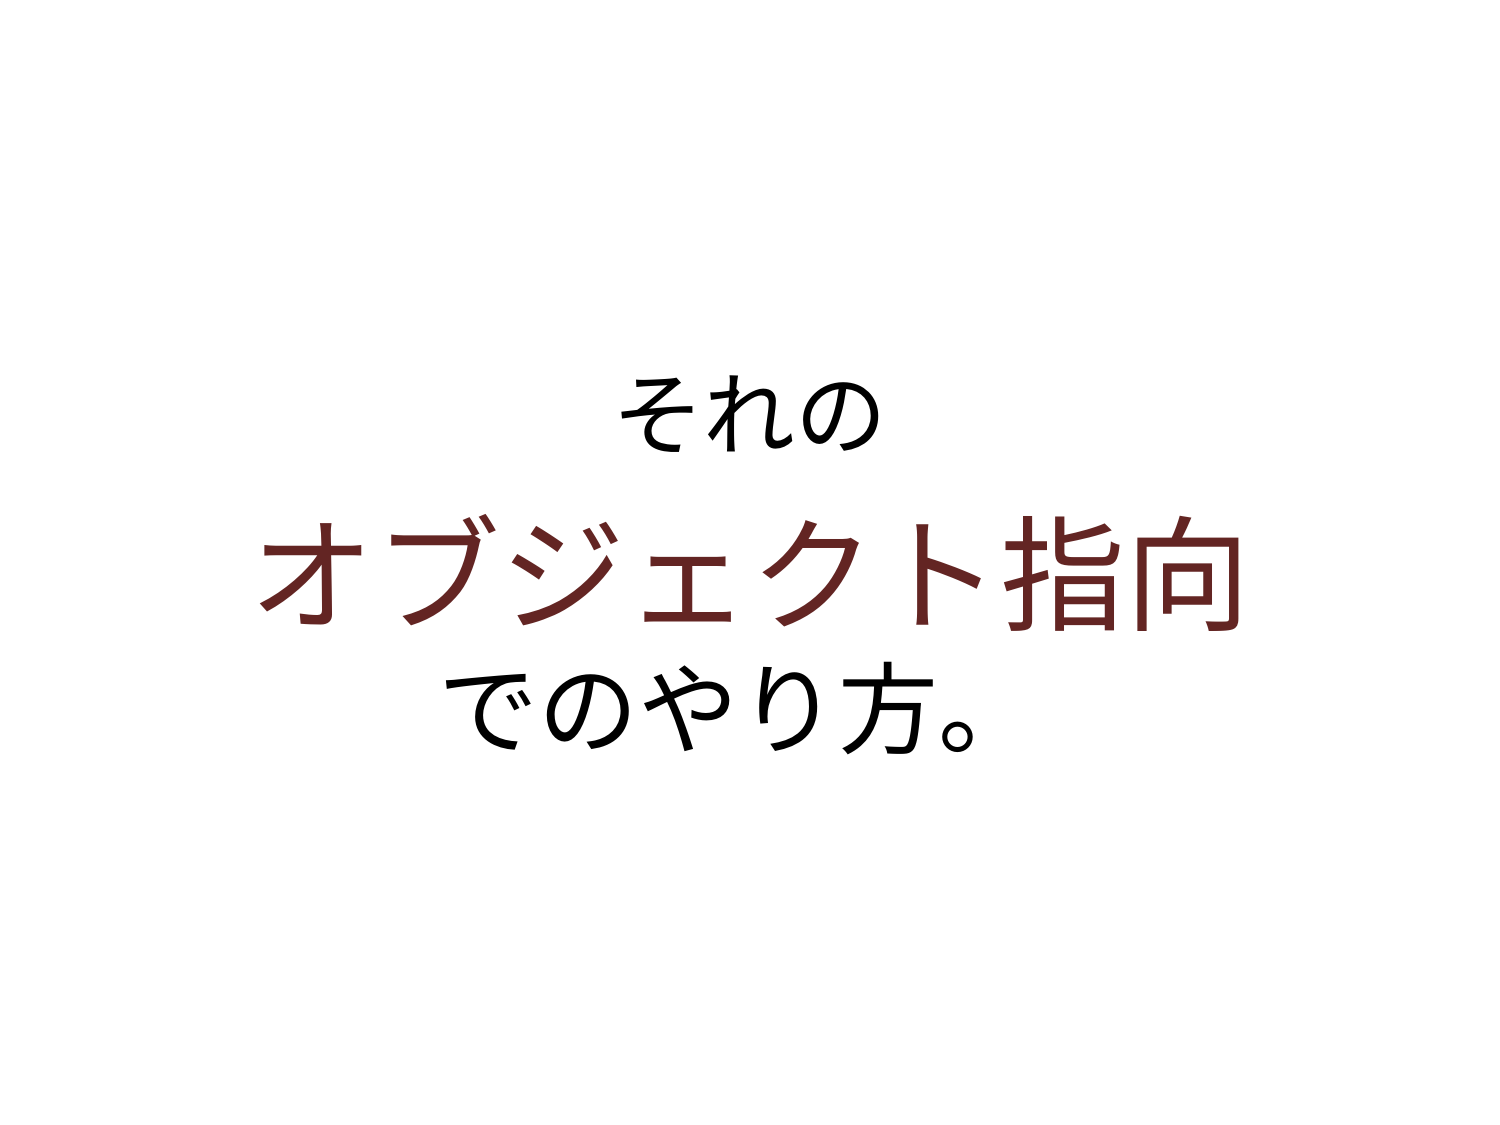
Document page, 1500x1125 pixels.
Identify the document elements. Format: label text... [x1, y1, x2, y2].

title それの オブジェクト指向 でのやり方。 [74, 44, 1426, 1079]
